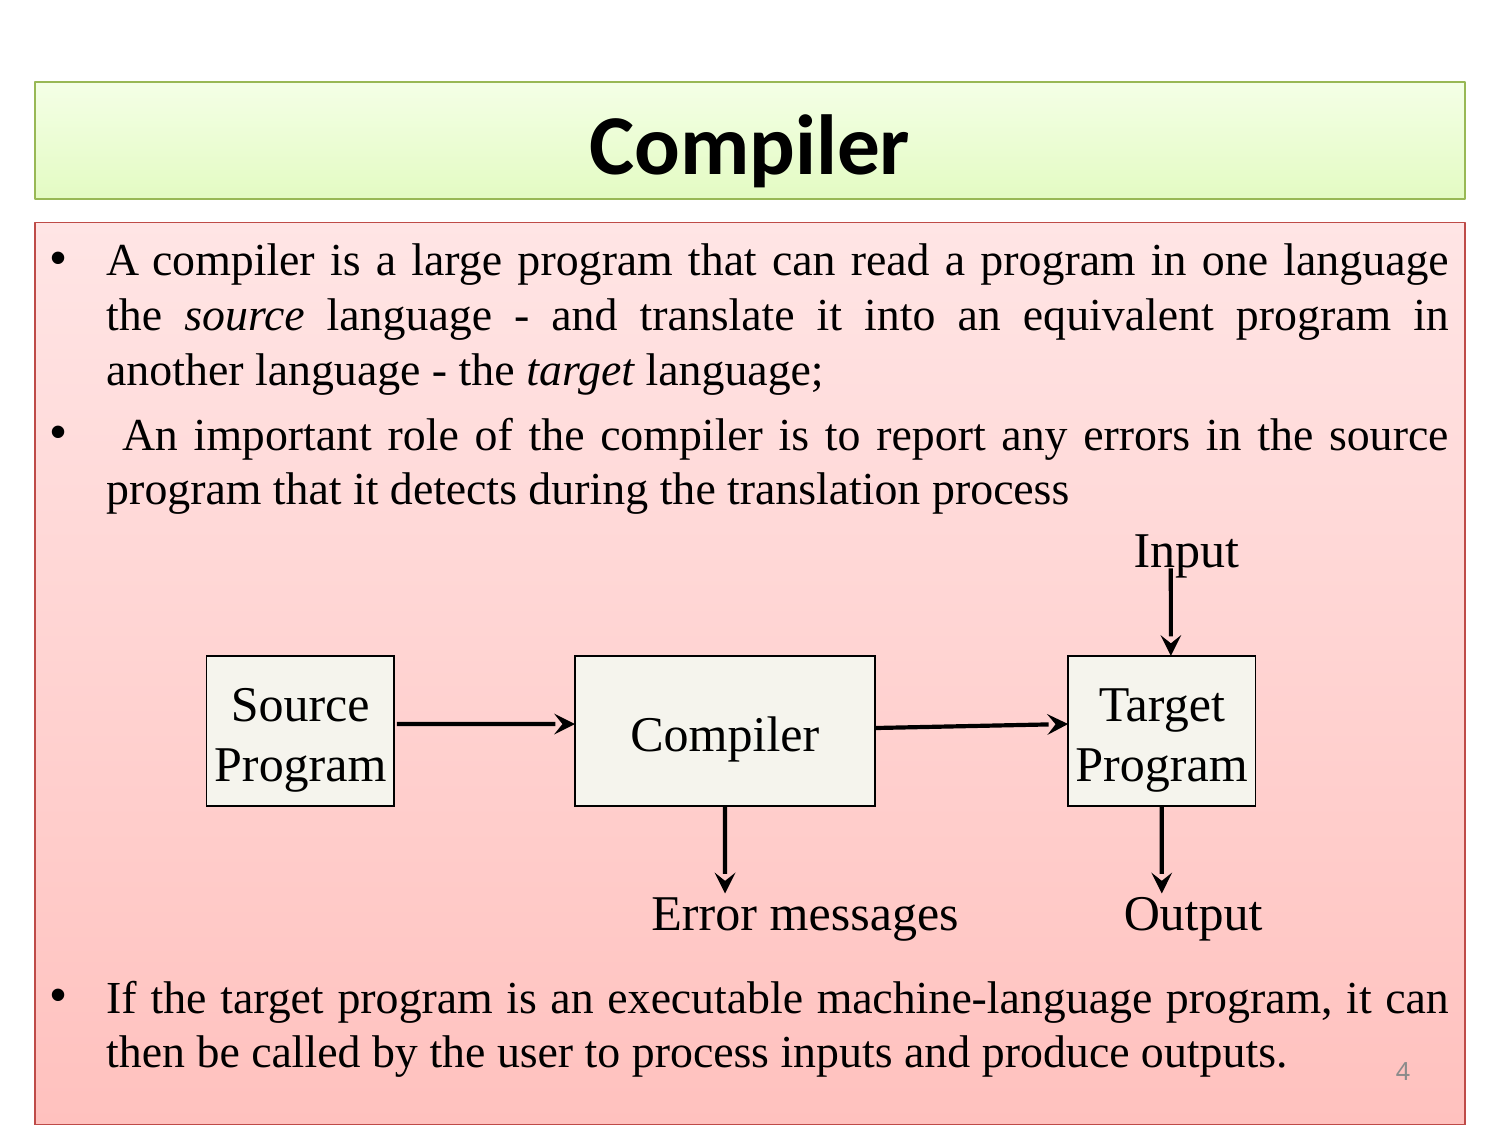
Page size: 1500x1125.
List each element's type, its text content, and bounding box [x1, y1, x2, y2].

text_box Output [1109, 873, 1278, 948]
text_box Compiler [35, 82, 1465, 200]
text_box Source Program [206, 655, 395, 806]
text_box [1160, 635, 1182, 656]
text_box [1047, 714, 1069, 735]
text_box [714, 872, 736, 894]
text_box Input [1118, 509, 1255, 585]
text_box Target Program [1068, 655, 1256, 806]
text_box Compiler [575, 655, 875, 806]
text_box [1151, 872, 1173, 894]
text_box Error messages [636, 873, 974, 948]
text_box A compiler is a large program that can read a program in one language the source language - and translate it into an equivalent program in another language - the target language; An important role of the compiler is to report any errors in the source program that it detects during the translation process If the target program is an executable machine-language program, it can then be called by the user to process inputs and produce outputs. [35, 222, 1465, 1125]
text_box <number> [1074, 1042, 1425, 1103]
text_box [554, 713, 576, 735]
